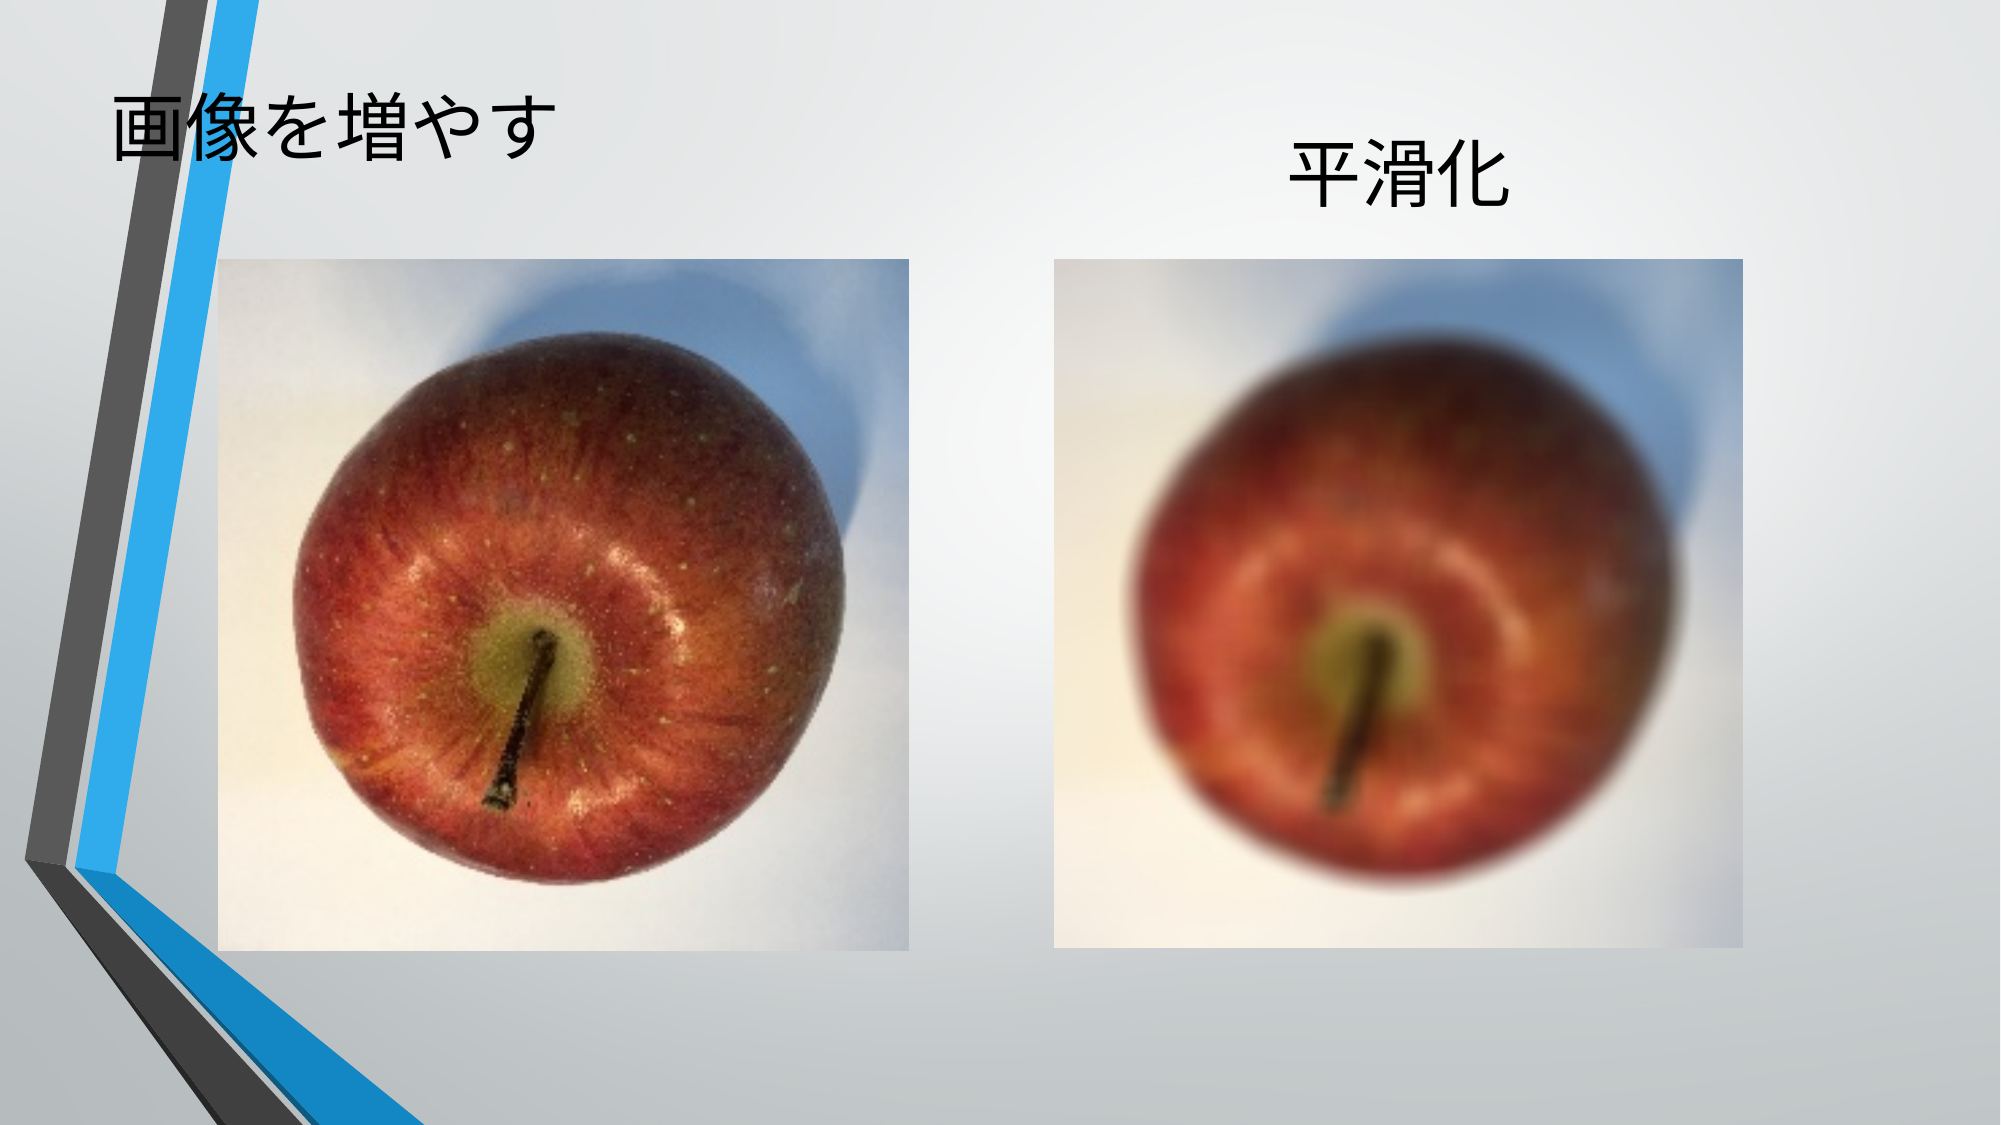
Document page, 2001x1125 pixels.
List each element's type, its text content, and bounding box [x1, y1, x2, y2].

text_box 平滑化 [1271, 119, 1527, 224]
text_box 画像を増やす [95, 73, 576, 179]
picture [1054, 259, 1744, 948]
picture [217, 259, 909, 951]
